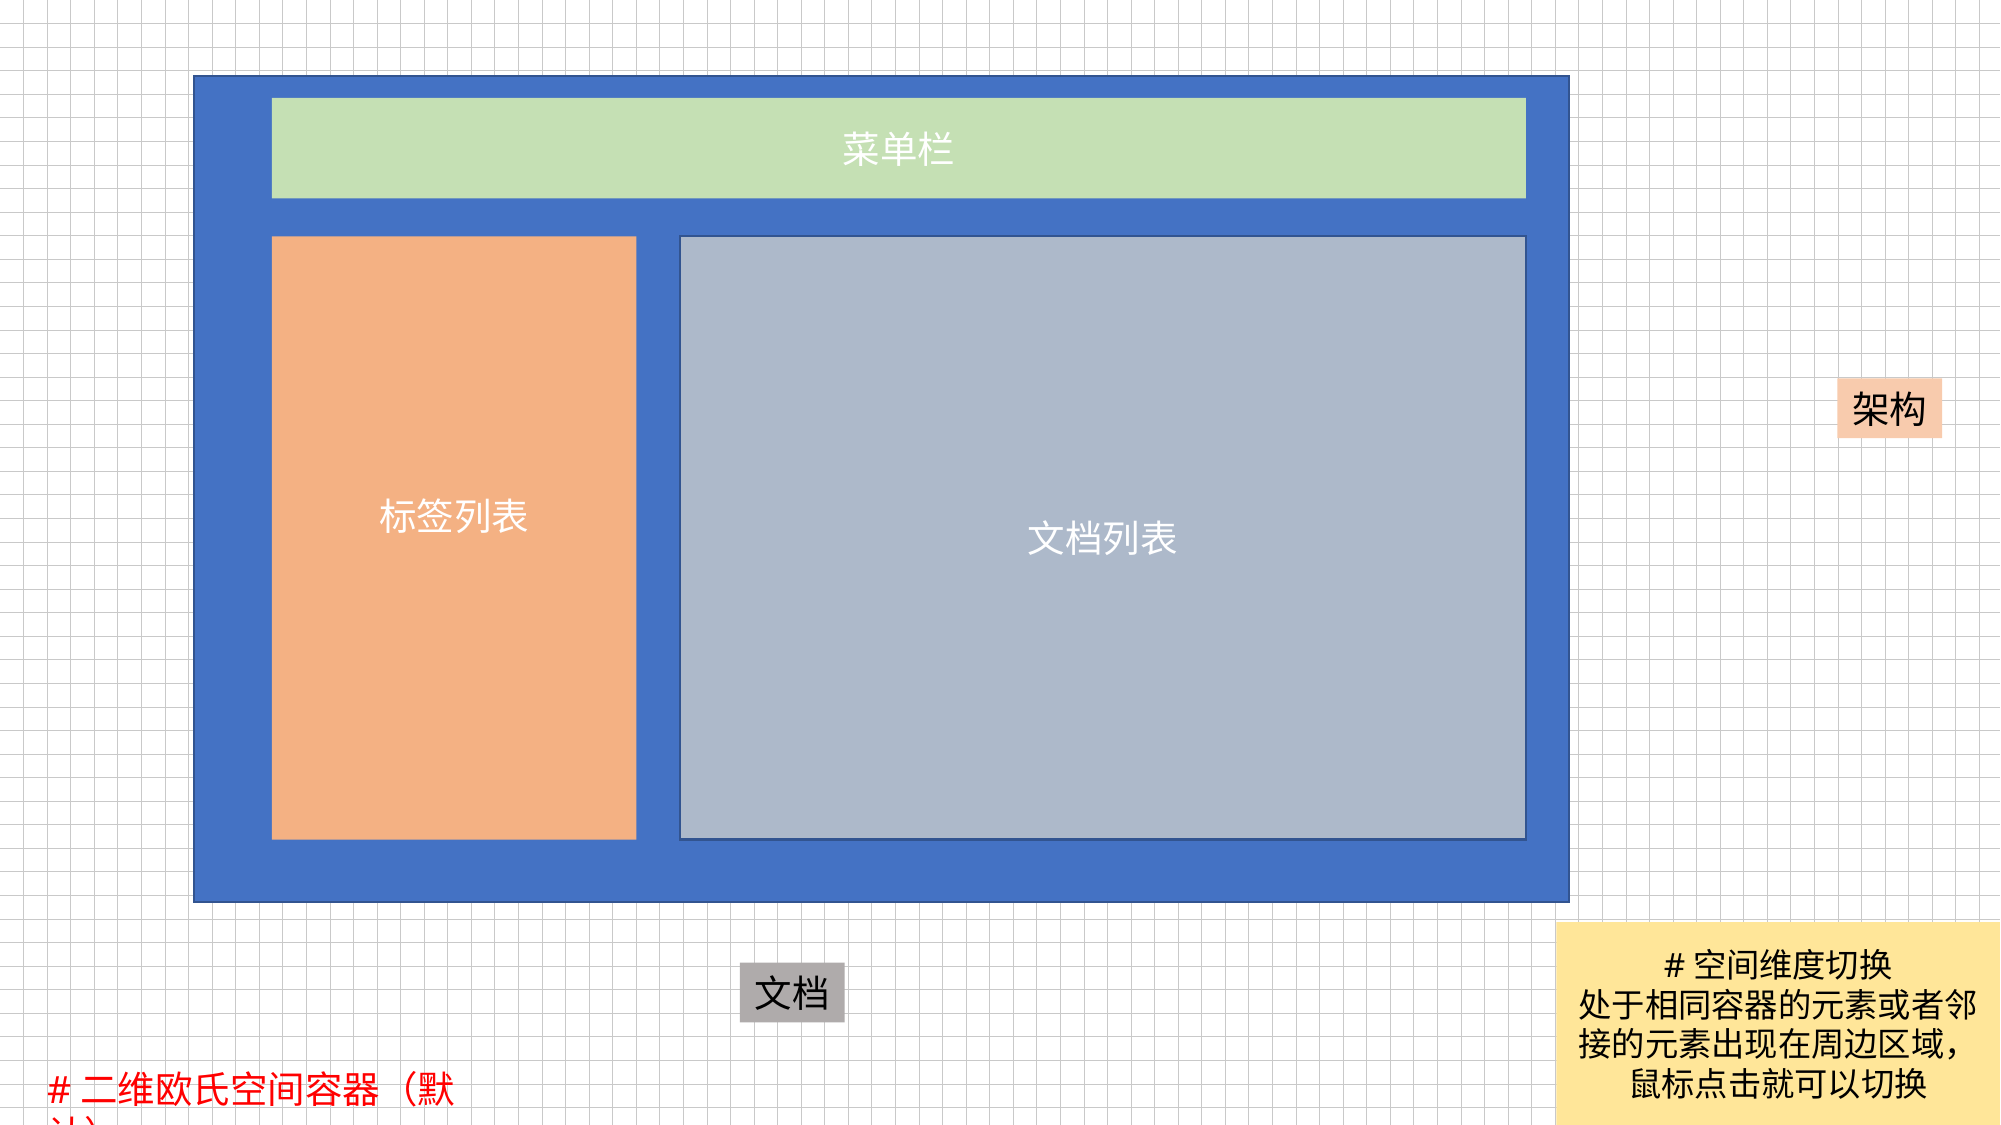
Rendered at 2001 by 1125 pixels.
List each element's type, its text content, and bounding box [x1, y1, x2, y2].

text_box 架构 [1837, 378, 1943, 439]
text_box #空间维度切换 处于相同容器的元素或者邻接的元素出现在周边区域，鼠标点击就可以切换 [1555, 921, 2000, 1125]
text_box 文档 [739, 962, 845, 1023]
text_box #二维欧氏空间容器（默认） [32, 1059, 524, 1125]
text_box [193, 76, 1570, 903]
